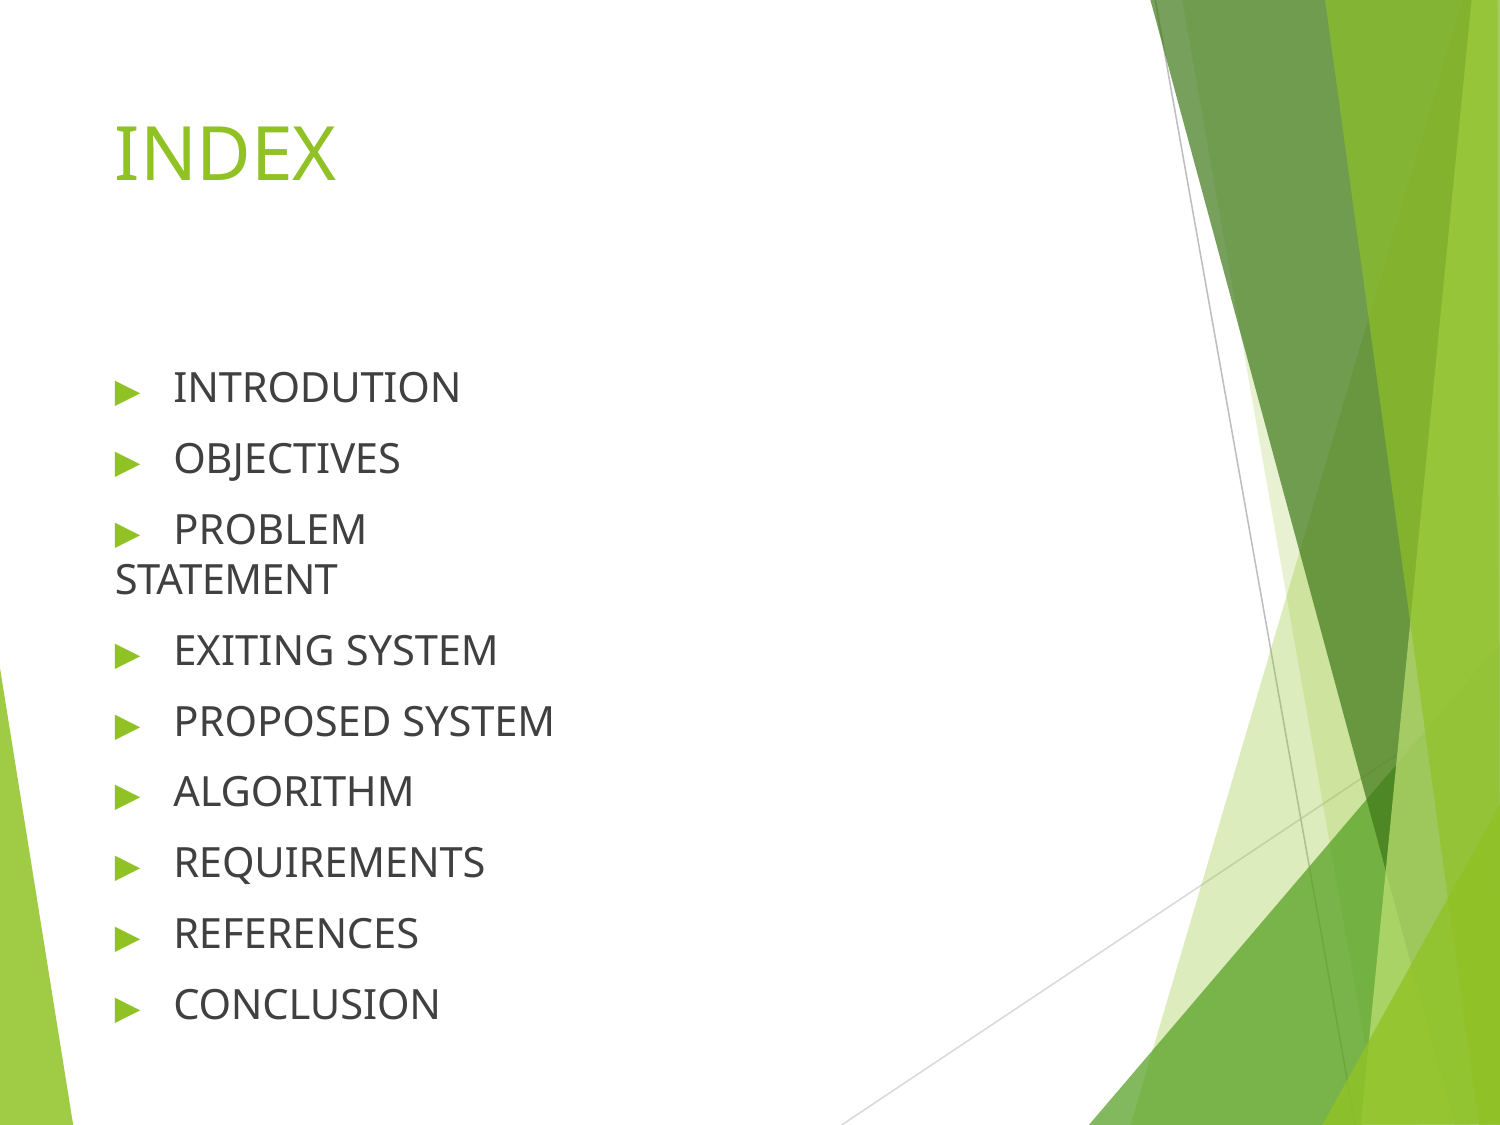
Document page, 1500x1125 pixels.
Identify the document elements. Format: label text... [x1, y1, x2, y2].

title INDEX [112, 103, 828, 294]
text_box ▶ INTRODUTION ▶ OBJECTIVES ▶ PROBLEM STATEMENT ▶ EXITING SYSTEM ▶ PROPOSED SYSTEM ▶ ALGORITHM ▶ REQUIREMENTS ▶ REFERENCES ▶ CONCLUSION [112, 338, 569, 1028]
